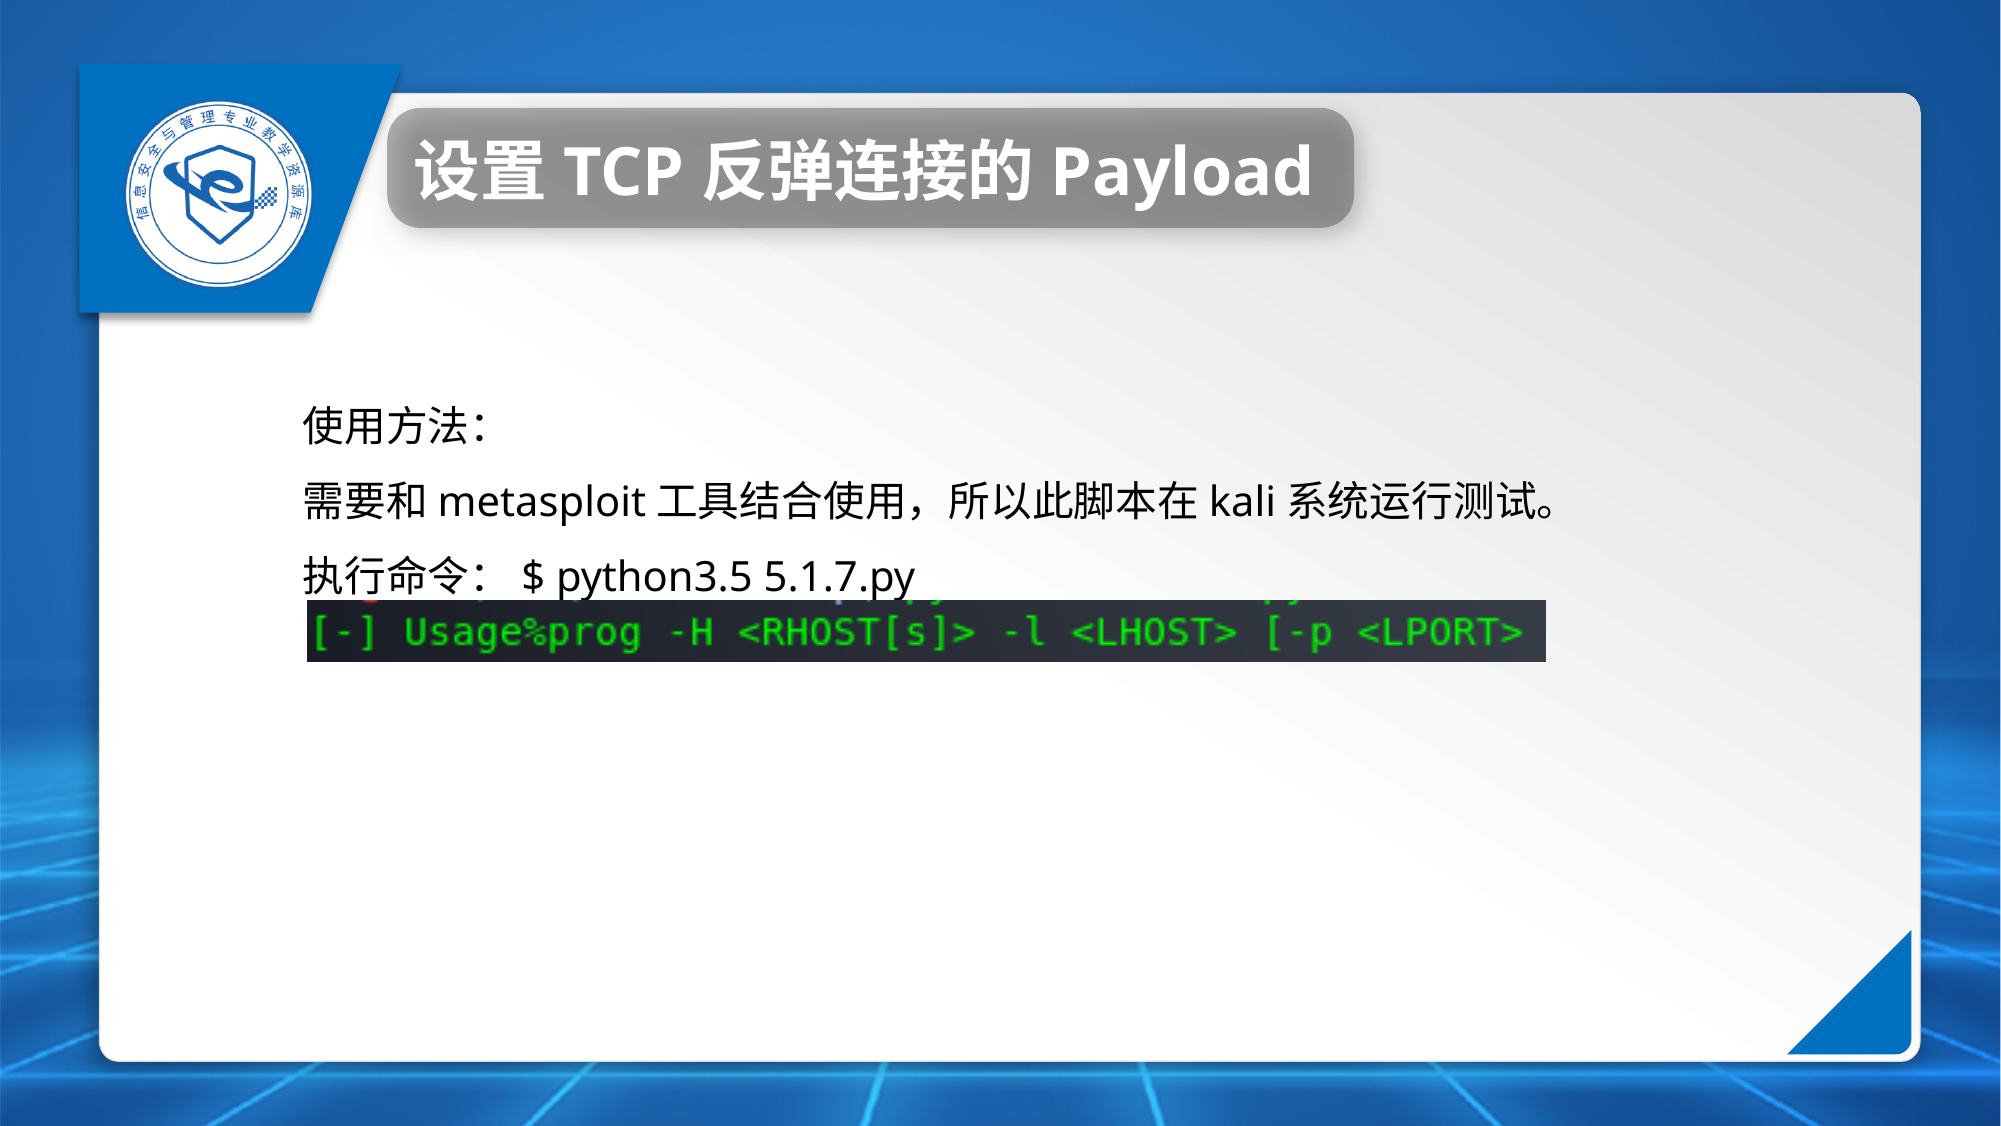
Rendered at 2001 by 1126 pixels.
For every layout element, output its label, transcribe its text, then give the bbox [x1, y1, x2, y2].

picture [0, 0, 2001, 1126]
text_box [386, 106, 1356, 229]
text_box 使用方法： 需要和metasploit工具结合使用，所以此脚本在kali系统运行测试。 执行命令：$ python3.5 5.1.7.py [205, 367, 1806, 833]
text_box 设置TCP反弹连接的Payload [399, 120, 1330, 216]
